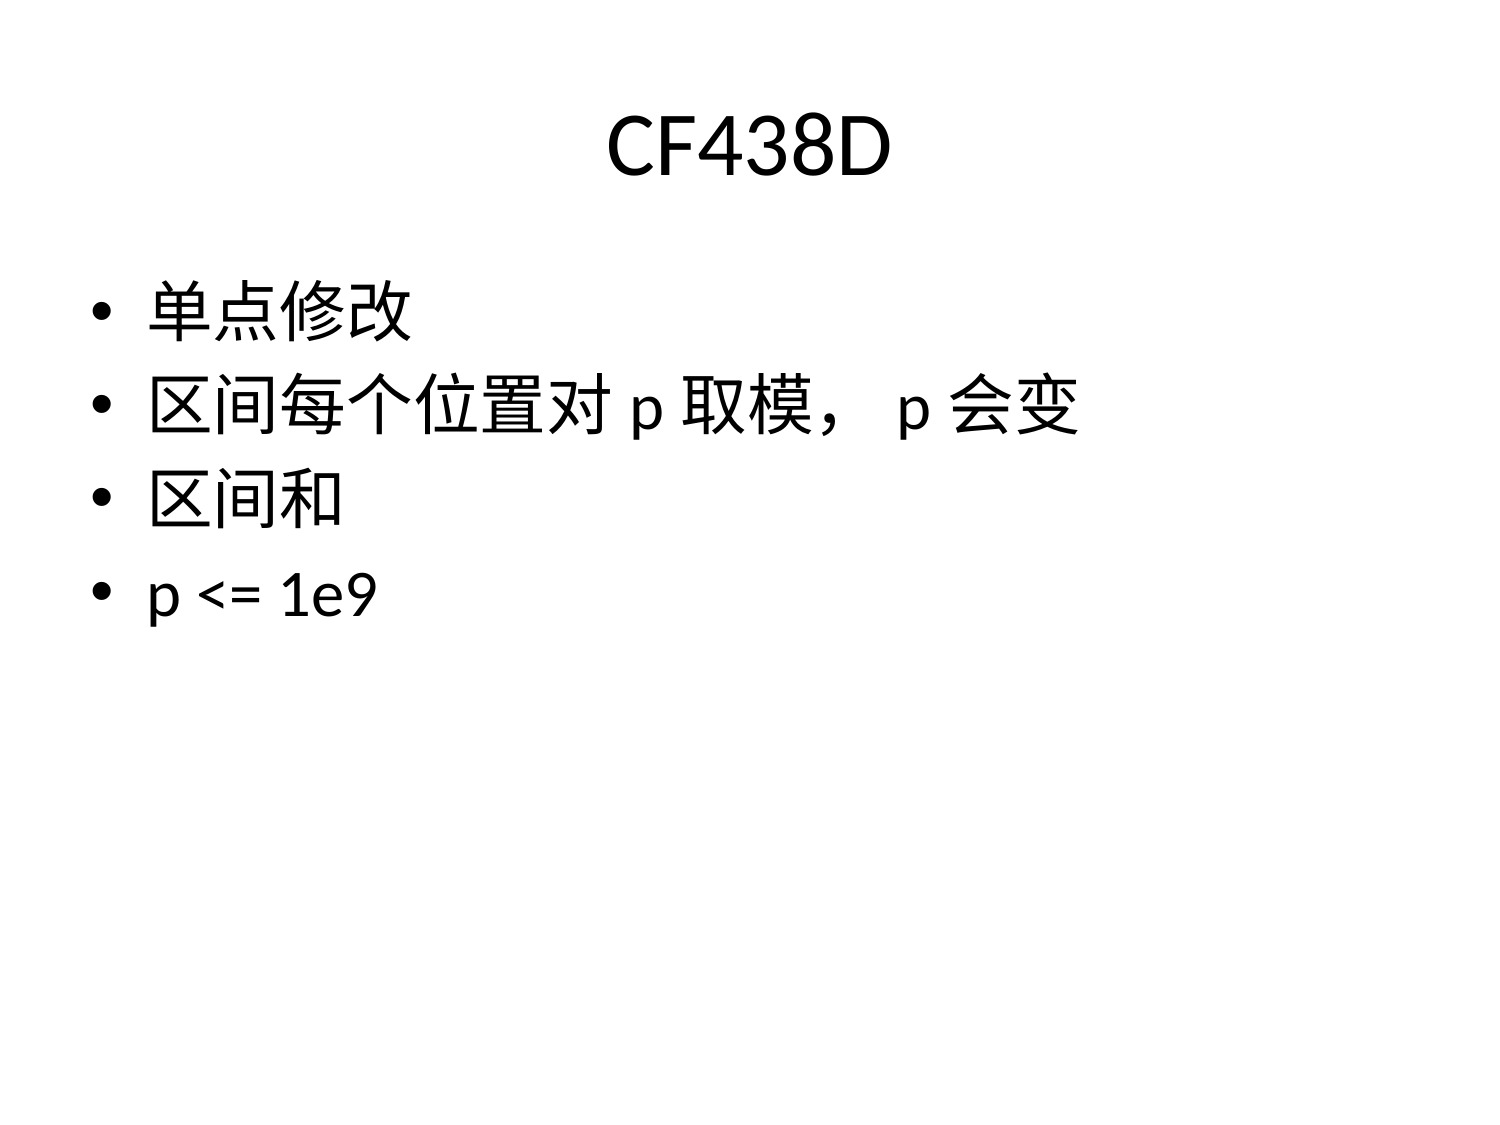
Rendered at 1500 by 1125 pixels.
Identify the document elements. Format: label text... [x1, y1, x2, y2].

list 单点修改 区间每个位置对p取模，p会变 区间和 p <= 1e9 [75, 262, 1425, 1005]
title CF438D [75, 45, 1425, 233]
